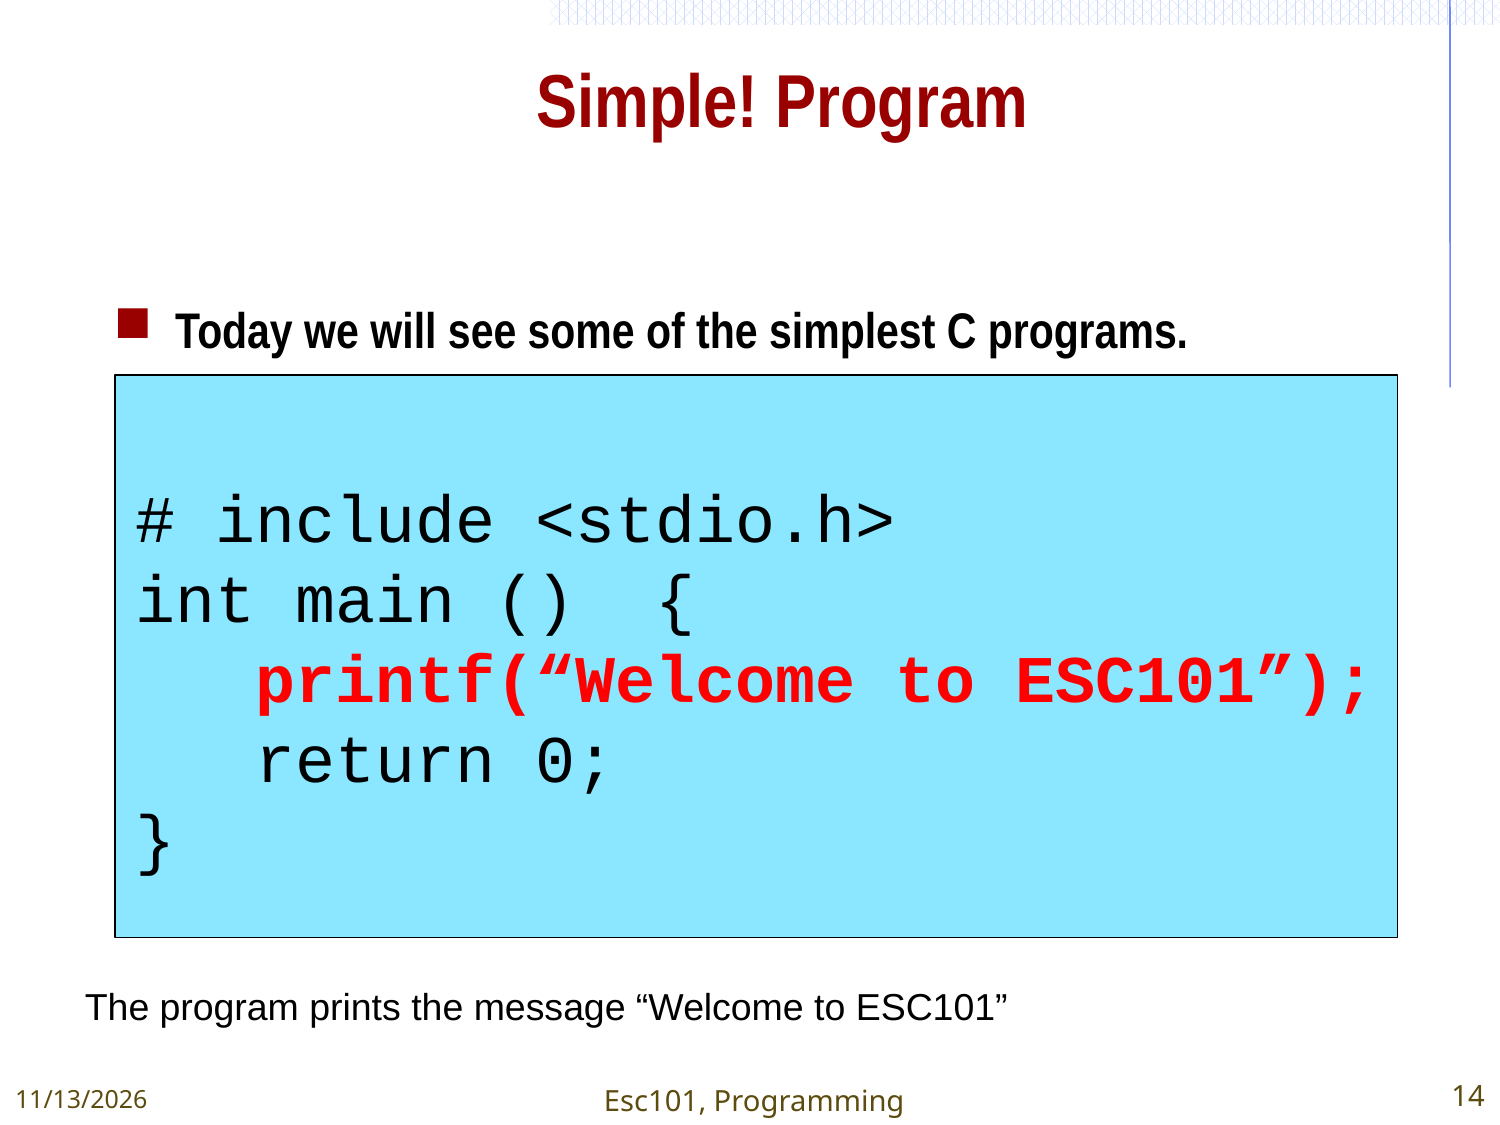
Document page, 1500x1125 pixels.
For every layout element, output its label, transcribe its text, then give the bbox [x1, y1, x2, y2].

slide_number 14 [1187, 1049, 1500, 1125]
text_box Today we will see some of the simplest C programs. [104, 290, 1288, 373]
footer Esc101, Programming [483, 1049, 1026, 1125]
text_box Simple! Program [65, 35, 1500, 161]
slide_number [0, 1049, 313, 1125]
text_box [64, 374, 1398, 1037]
